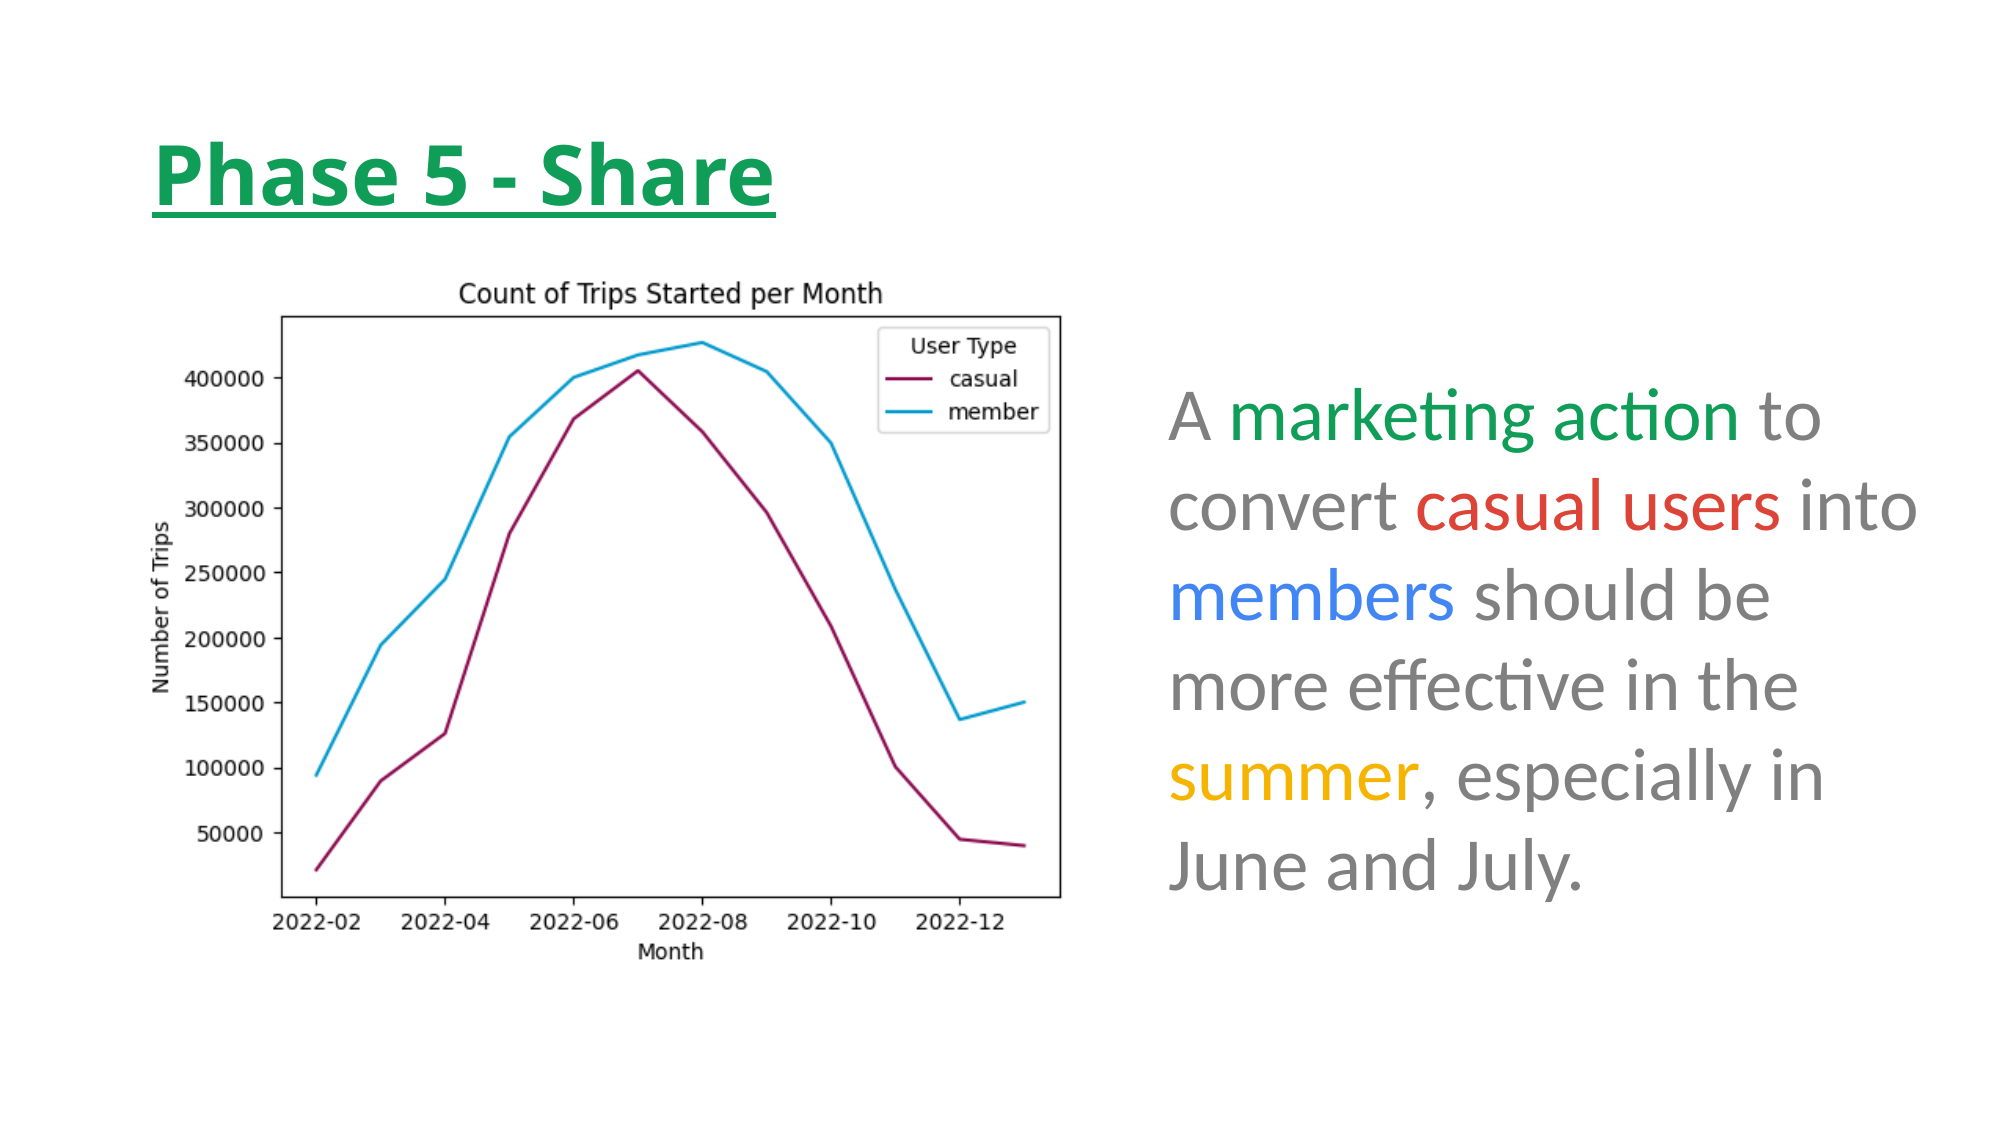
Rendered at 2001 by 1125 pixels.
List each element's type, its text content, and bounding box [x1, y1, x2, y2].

title Phase 5 - Share [137, 59, 1863, 278]
picture [137, 266, 1074, 980]
text_box A marketing action to convert casual users into members should be more effective in the summer, especially in June and July. [1153, 358, 1959, 914]
